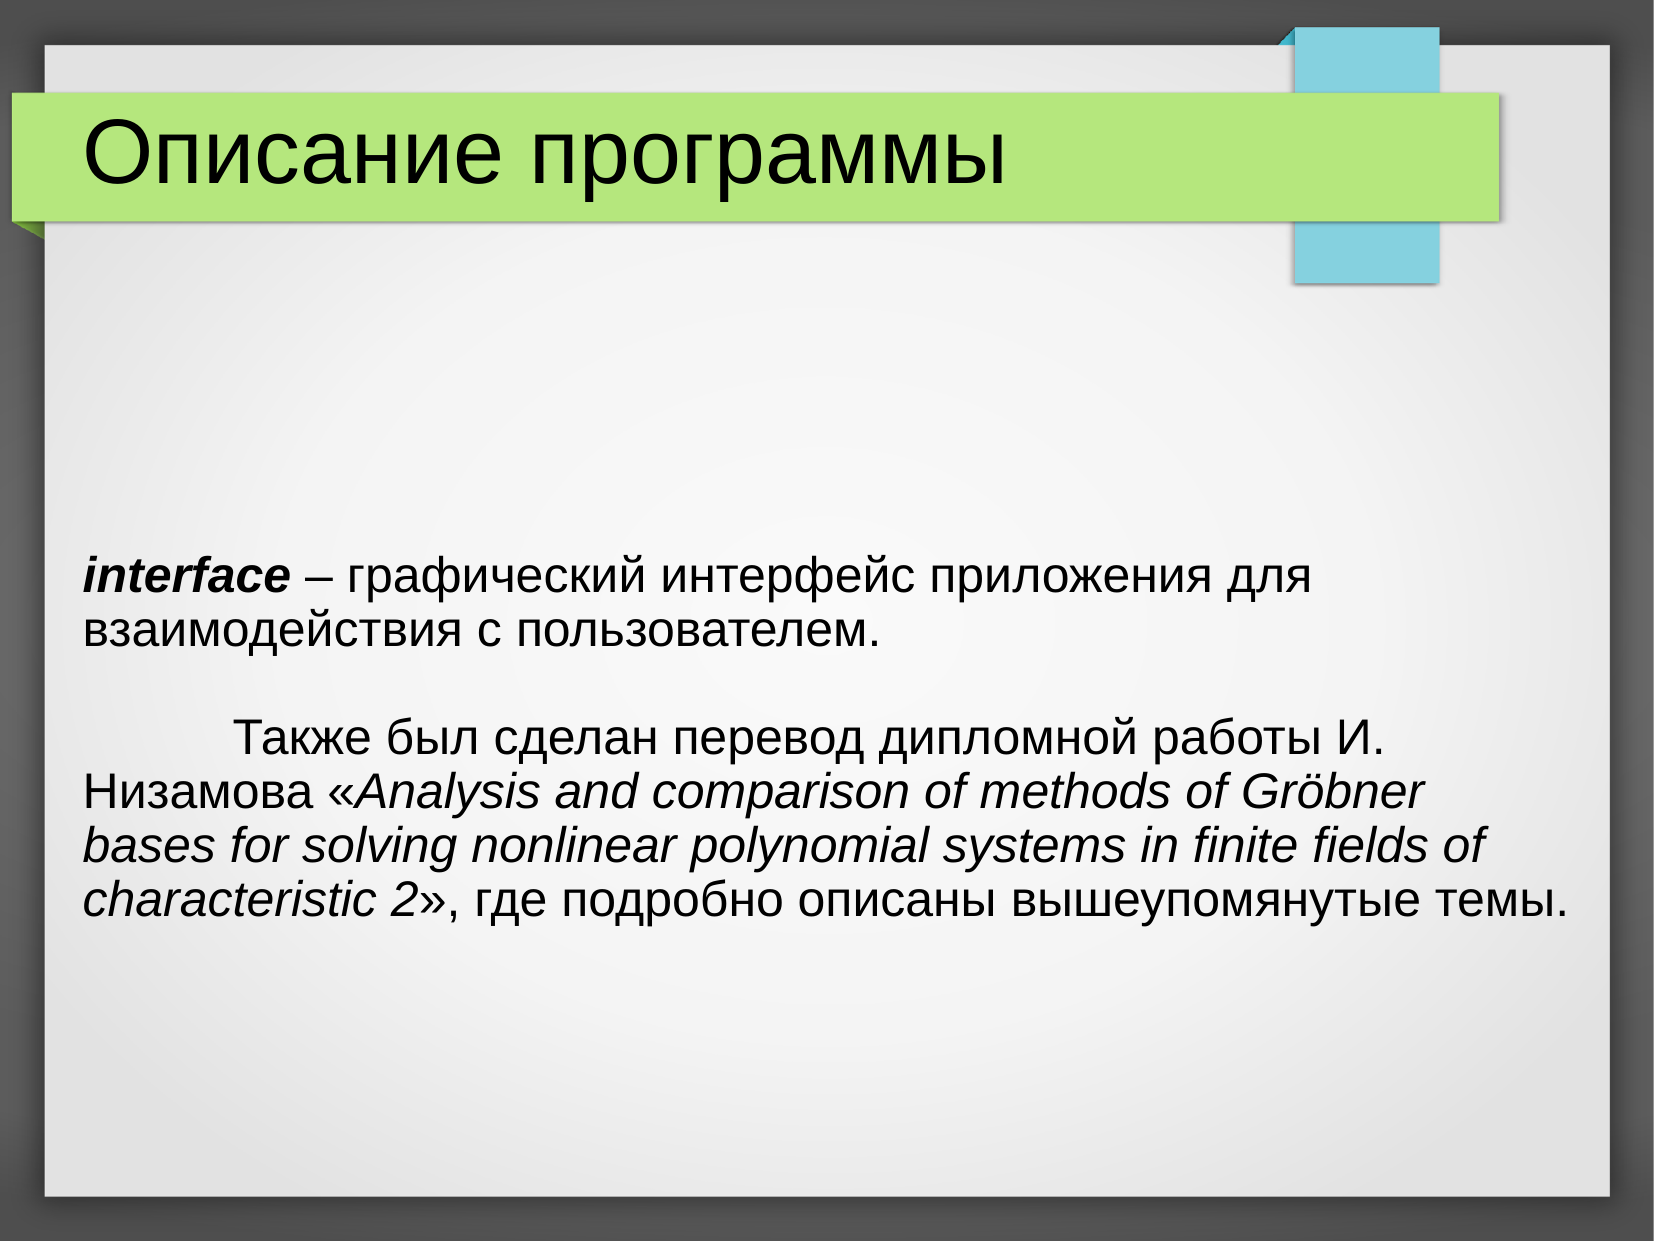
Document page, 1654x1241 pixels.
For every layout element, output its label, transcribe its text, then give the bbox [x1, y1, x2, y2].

list interface – графический интерфейс приложения для взаимодействия с пользователем. Также был сделан перевод дипломной работы И. Низамова «Analysis and comparison of methods of Gröbner bases for solving nonlinear polynomial systems in finite fields of characteristic 2», где подробно описаны вышеупомянутые темы. [82, 429, 1571, 1048]
picture [0, 0, 1654, 1241]
title Описание программы [82, 69, 1264, 238]
